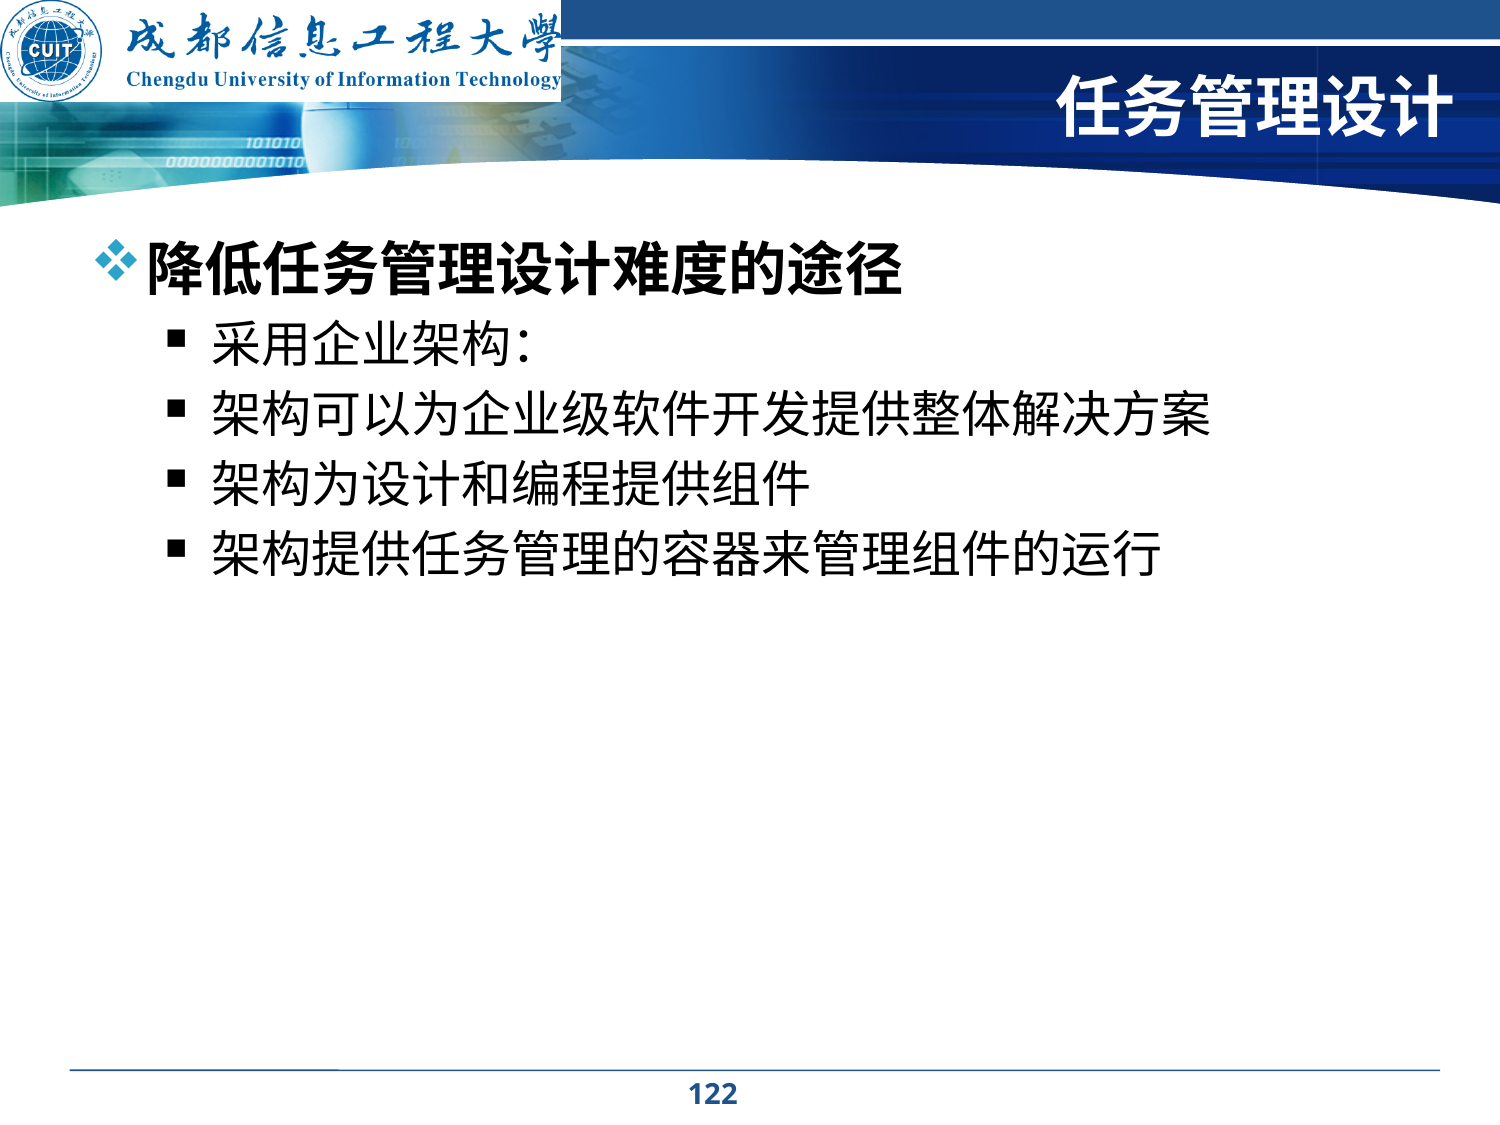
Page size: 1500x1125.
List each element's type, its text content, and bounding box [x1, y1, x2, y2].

slide_number 122 [537, 1067, 888, 1118]
title 任务管理设计 [182, 54, 1471, 155]
picture [0, 0, 1500, 206]
list 降低任务管理设计难度的途径 采用企业架构： 架构可以为企业级软件开发提供整体解决方案 架构为设计和编程提供组件 架构提供任务管理的容器来管理组件的运行 [74, 224, 1426, 1059]
